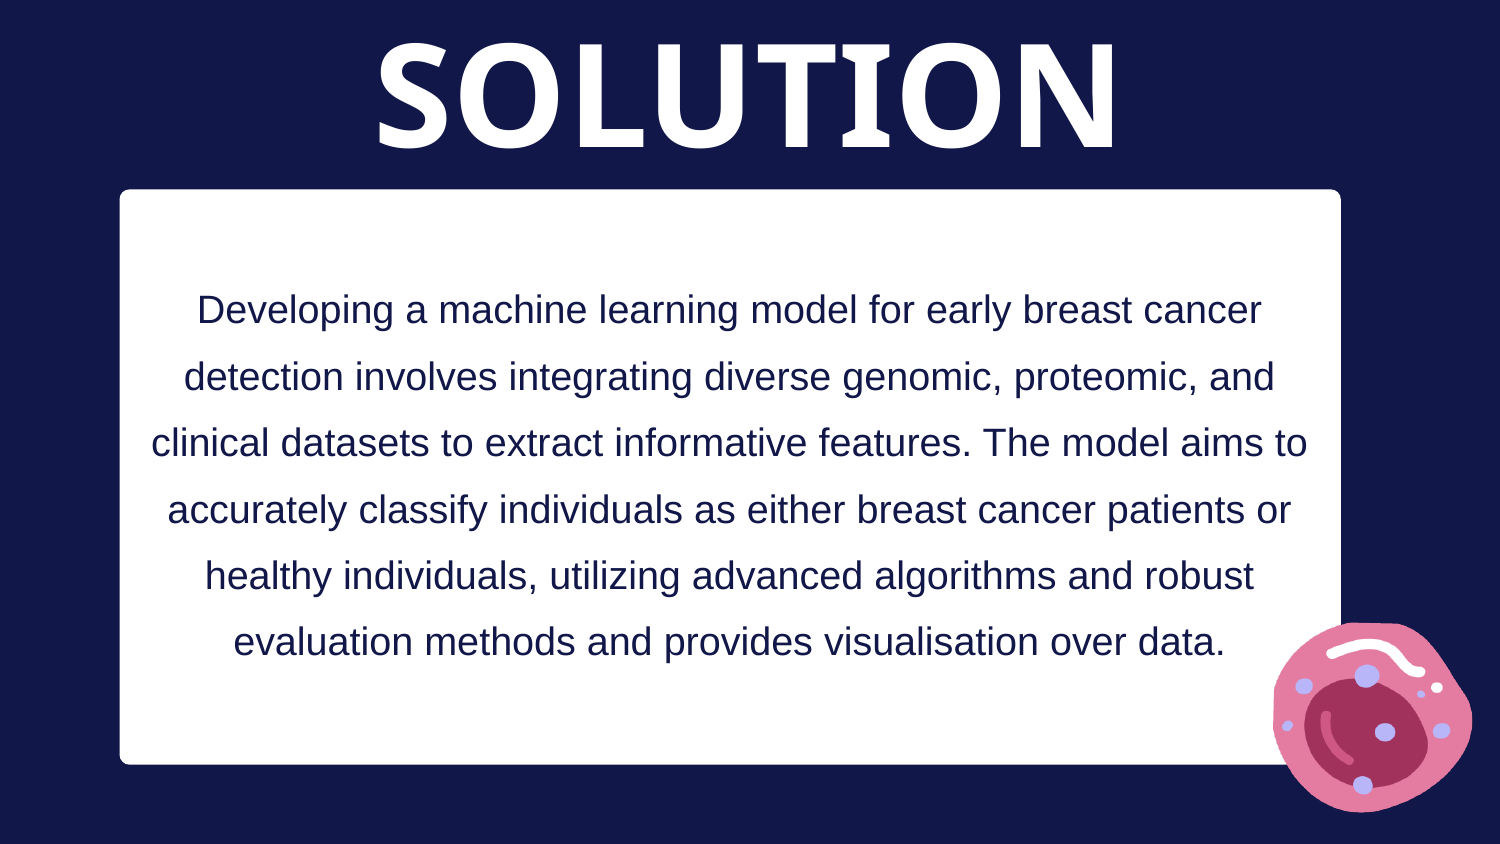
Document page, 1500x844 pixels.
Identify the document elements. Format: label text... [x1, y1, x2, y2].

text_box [119, 164, 1341, 765]
text_box SOLUTION [119, 23, 1381, 179]
text_box [1271, 622, 1490, 828]
